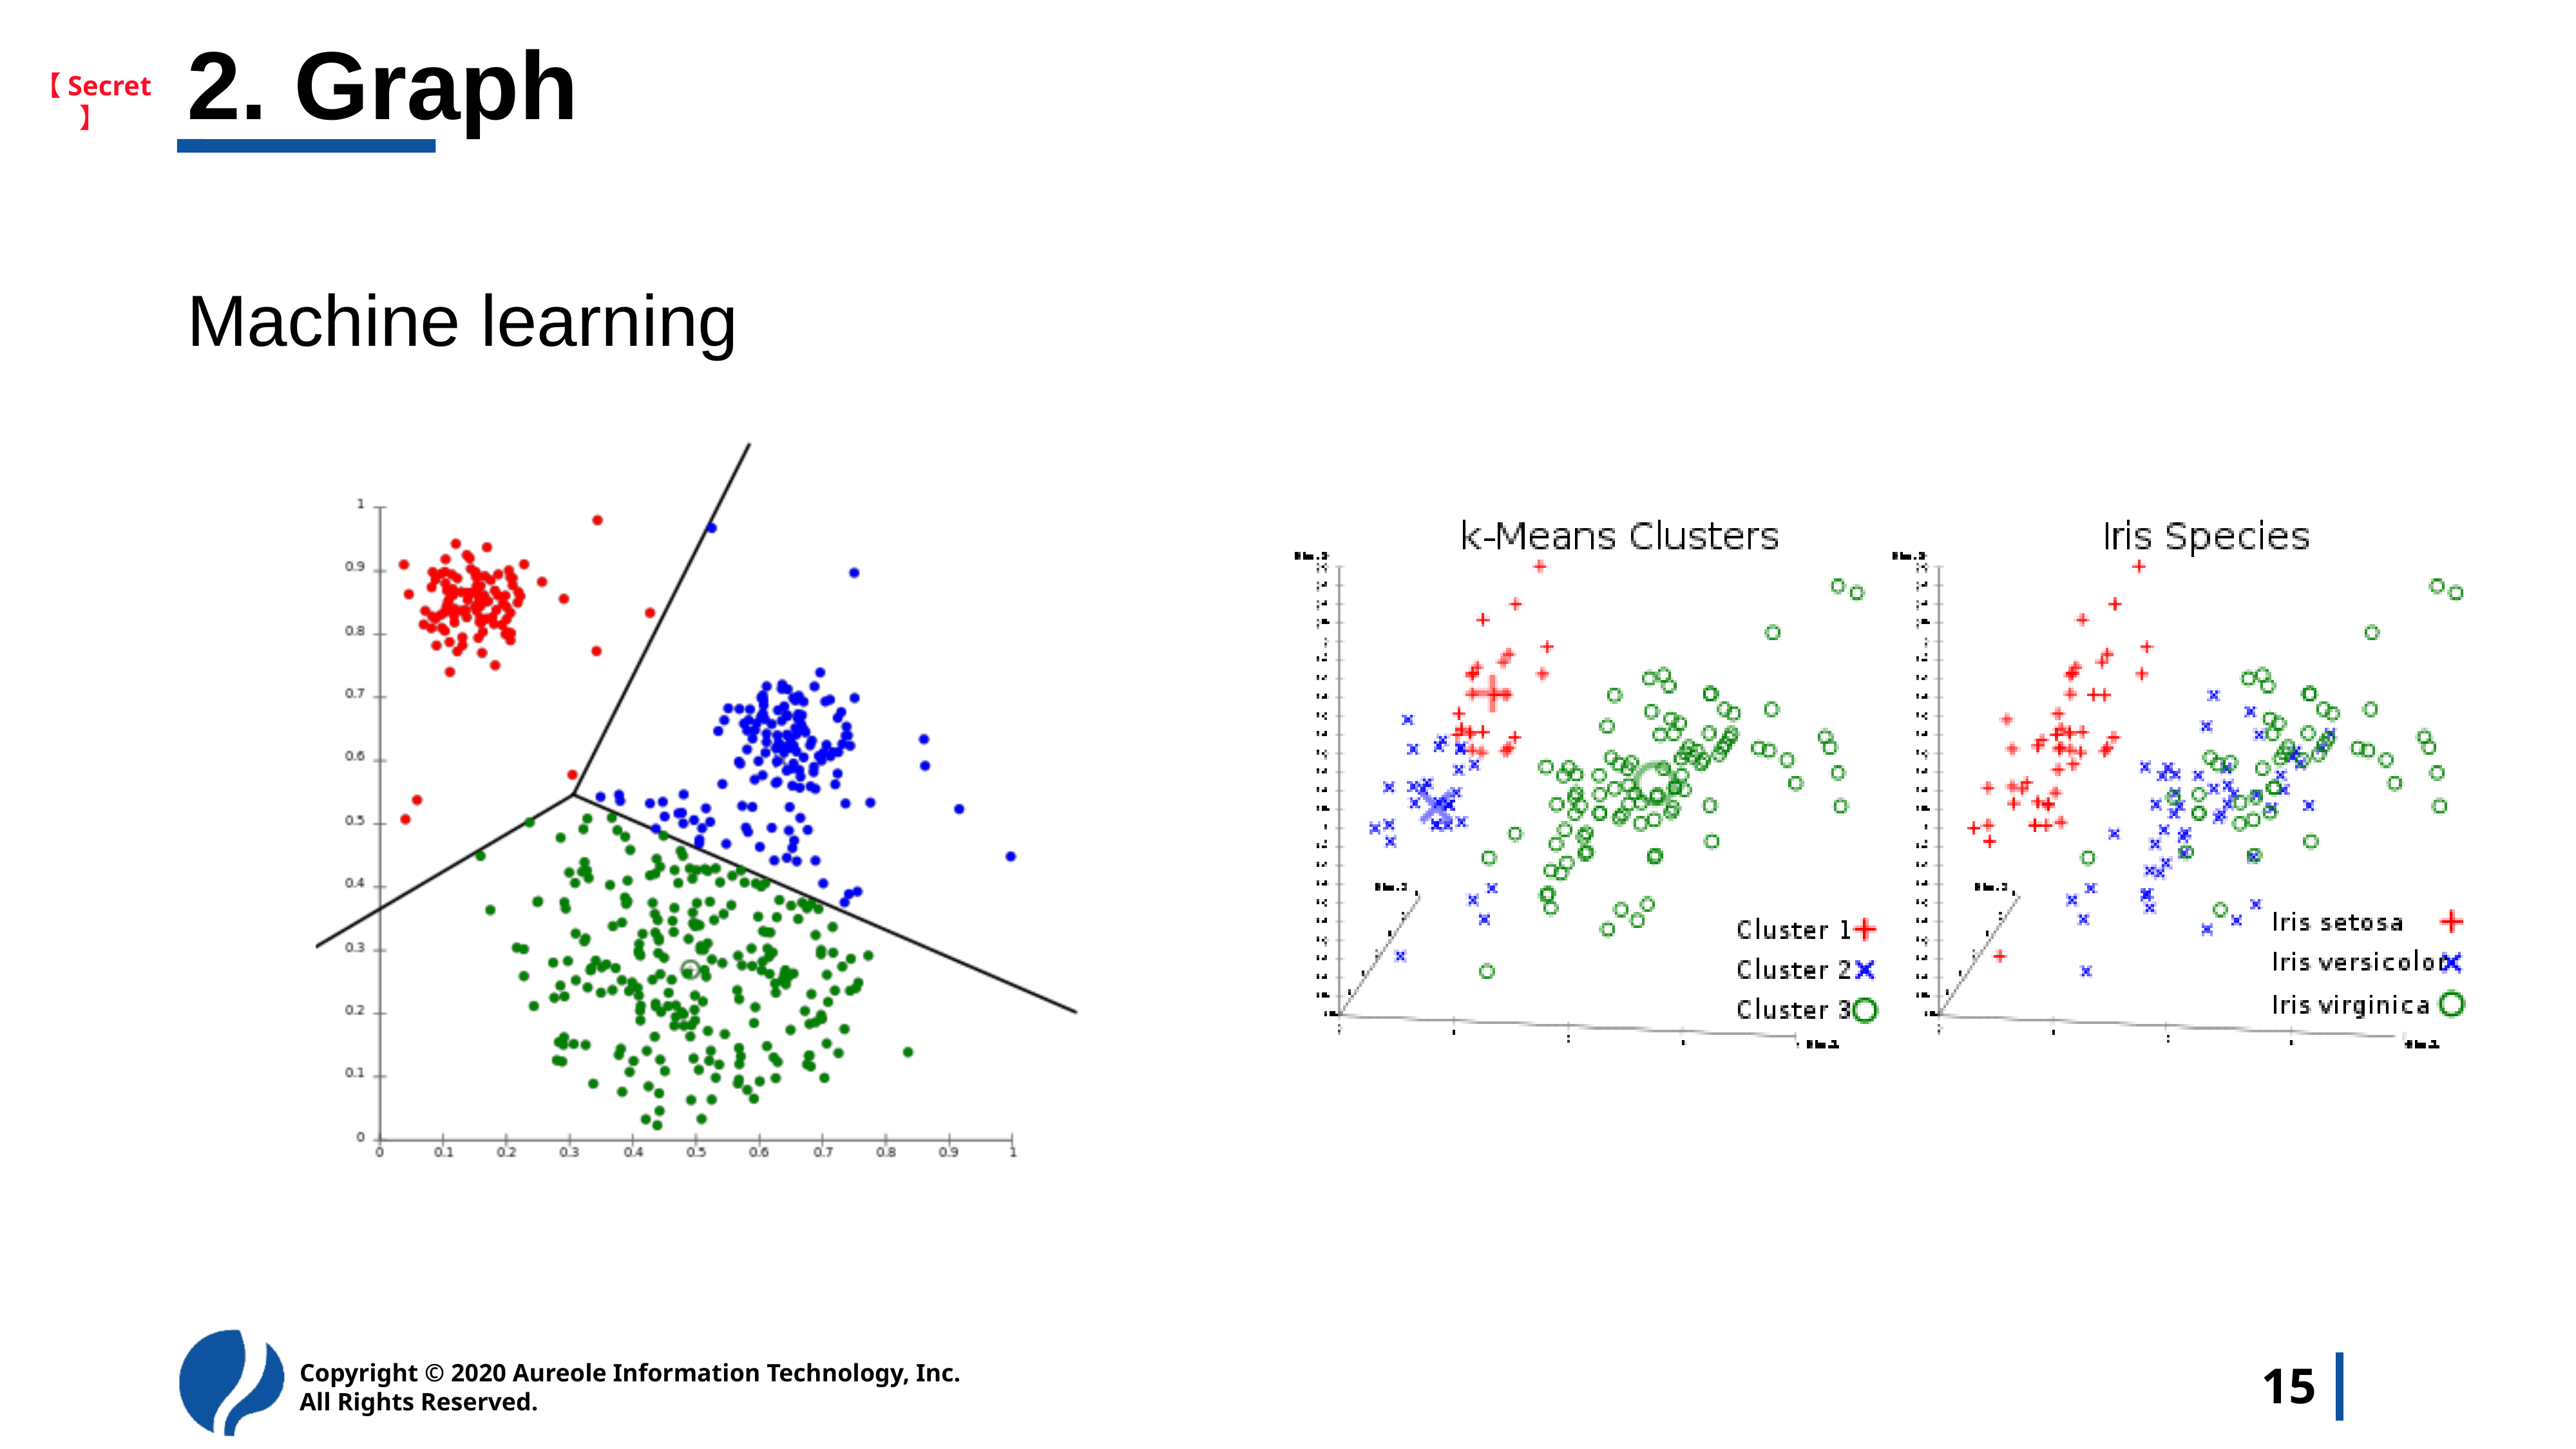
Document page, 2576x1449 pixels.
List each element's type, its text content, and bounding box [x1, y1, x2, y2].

picture [177, 1327, 291, 1441]
title 2. Graph [177, 30, 2399, 146]
picture [316, 382, 1139, 1267]
picture [1277, 504, 2477, 1067]
list Machine learning [177, 182, 2399, 1305]
